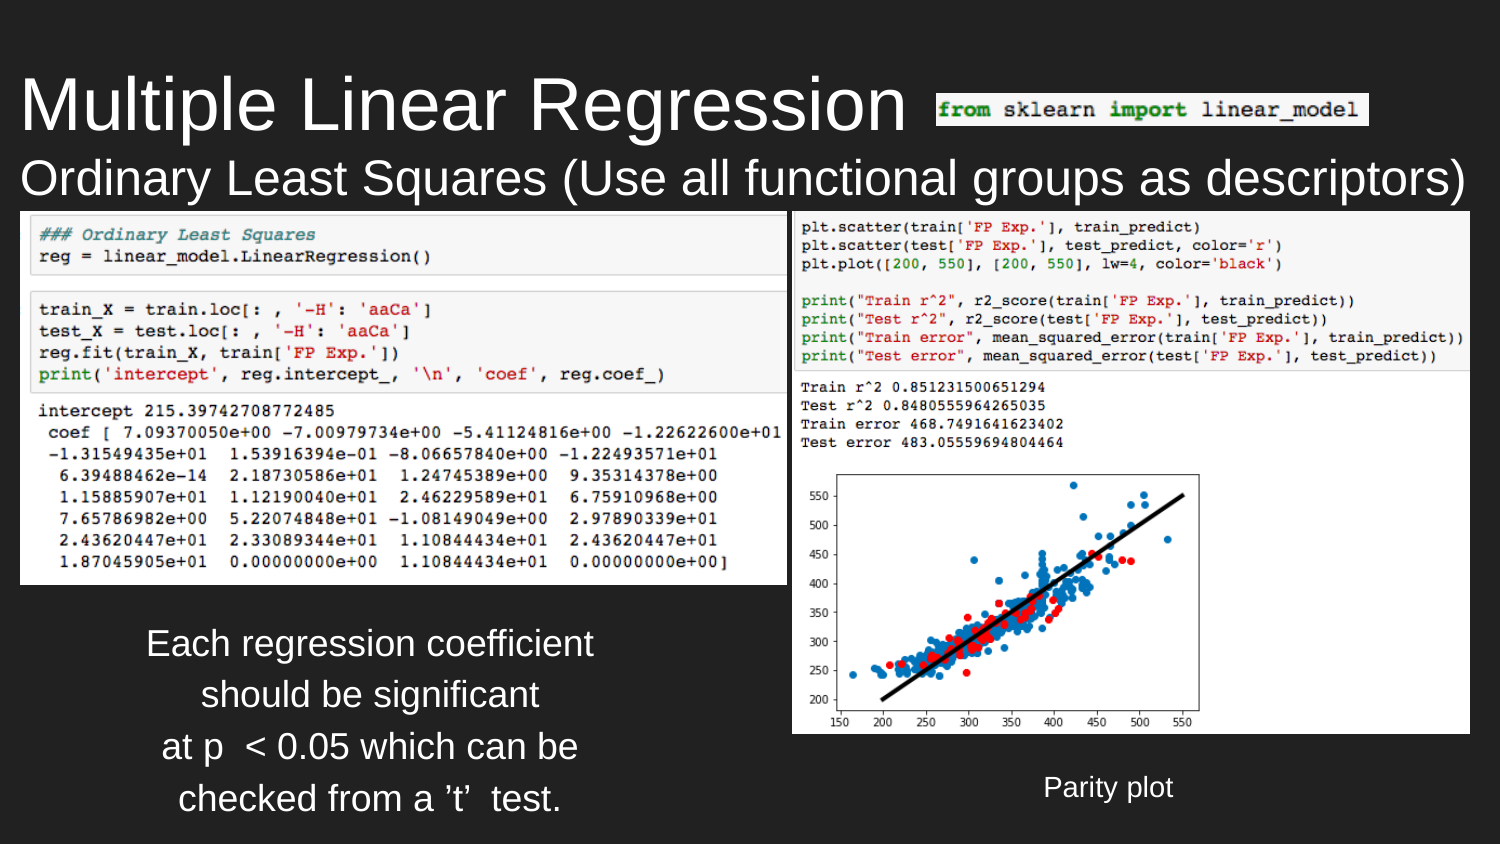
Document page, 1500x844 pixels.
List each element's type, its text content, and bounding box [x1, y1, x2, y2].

picture [792, 211, 1471, 734]
text_box Each regression coefficient should be significant at p < 0.05 which can be checked from a ’t’ test. [124, 595, 617, 836]
title Multiple Linear Regression Ordinary Least Squares (Use all functional groups as descriptors) [4, 40, 1496, 255]
text_box Parity plot [881, 753, 1336, 815]
picture [19, 211, 787, 586]
picture [936, 92, 1369, 127]
